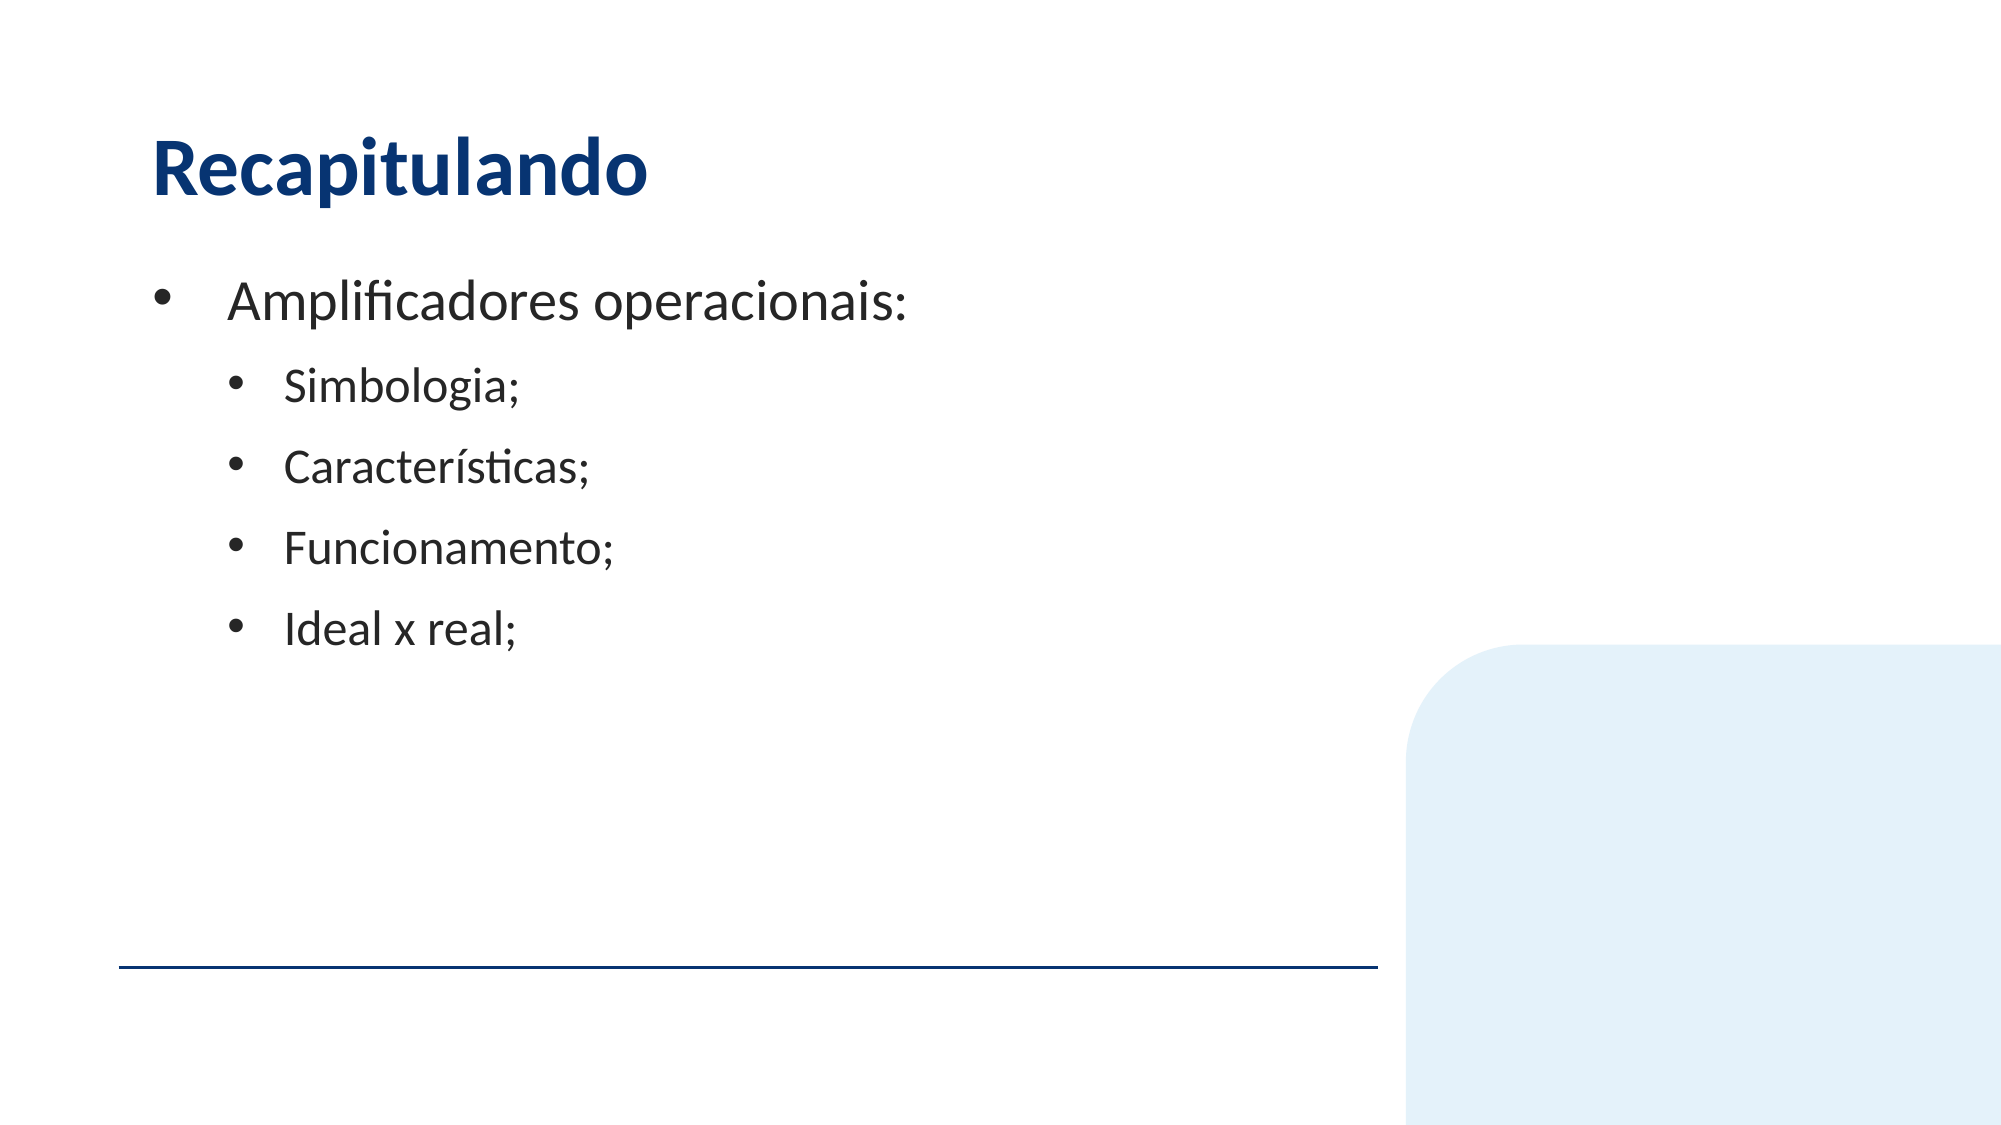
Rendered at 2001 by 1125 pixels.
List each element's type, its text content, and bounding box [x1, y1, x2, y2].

list Amplificadores operacionais: Simbologia; Características; Funcionamento; Ideal x real; [137, 244, 1379, 928]
title Recapitulando [137, 115, 1895, 222]
